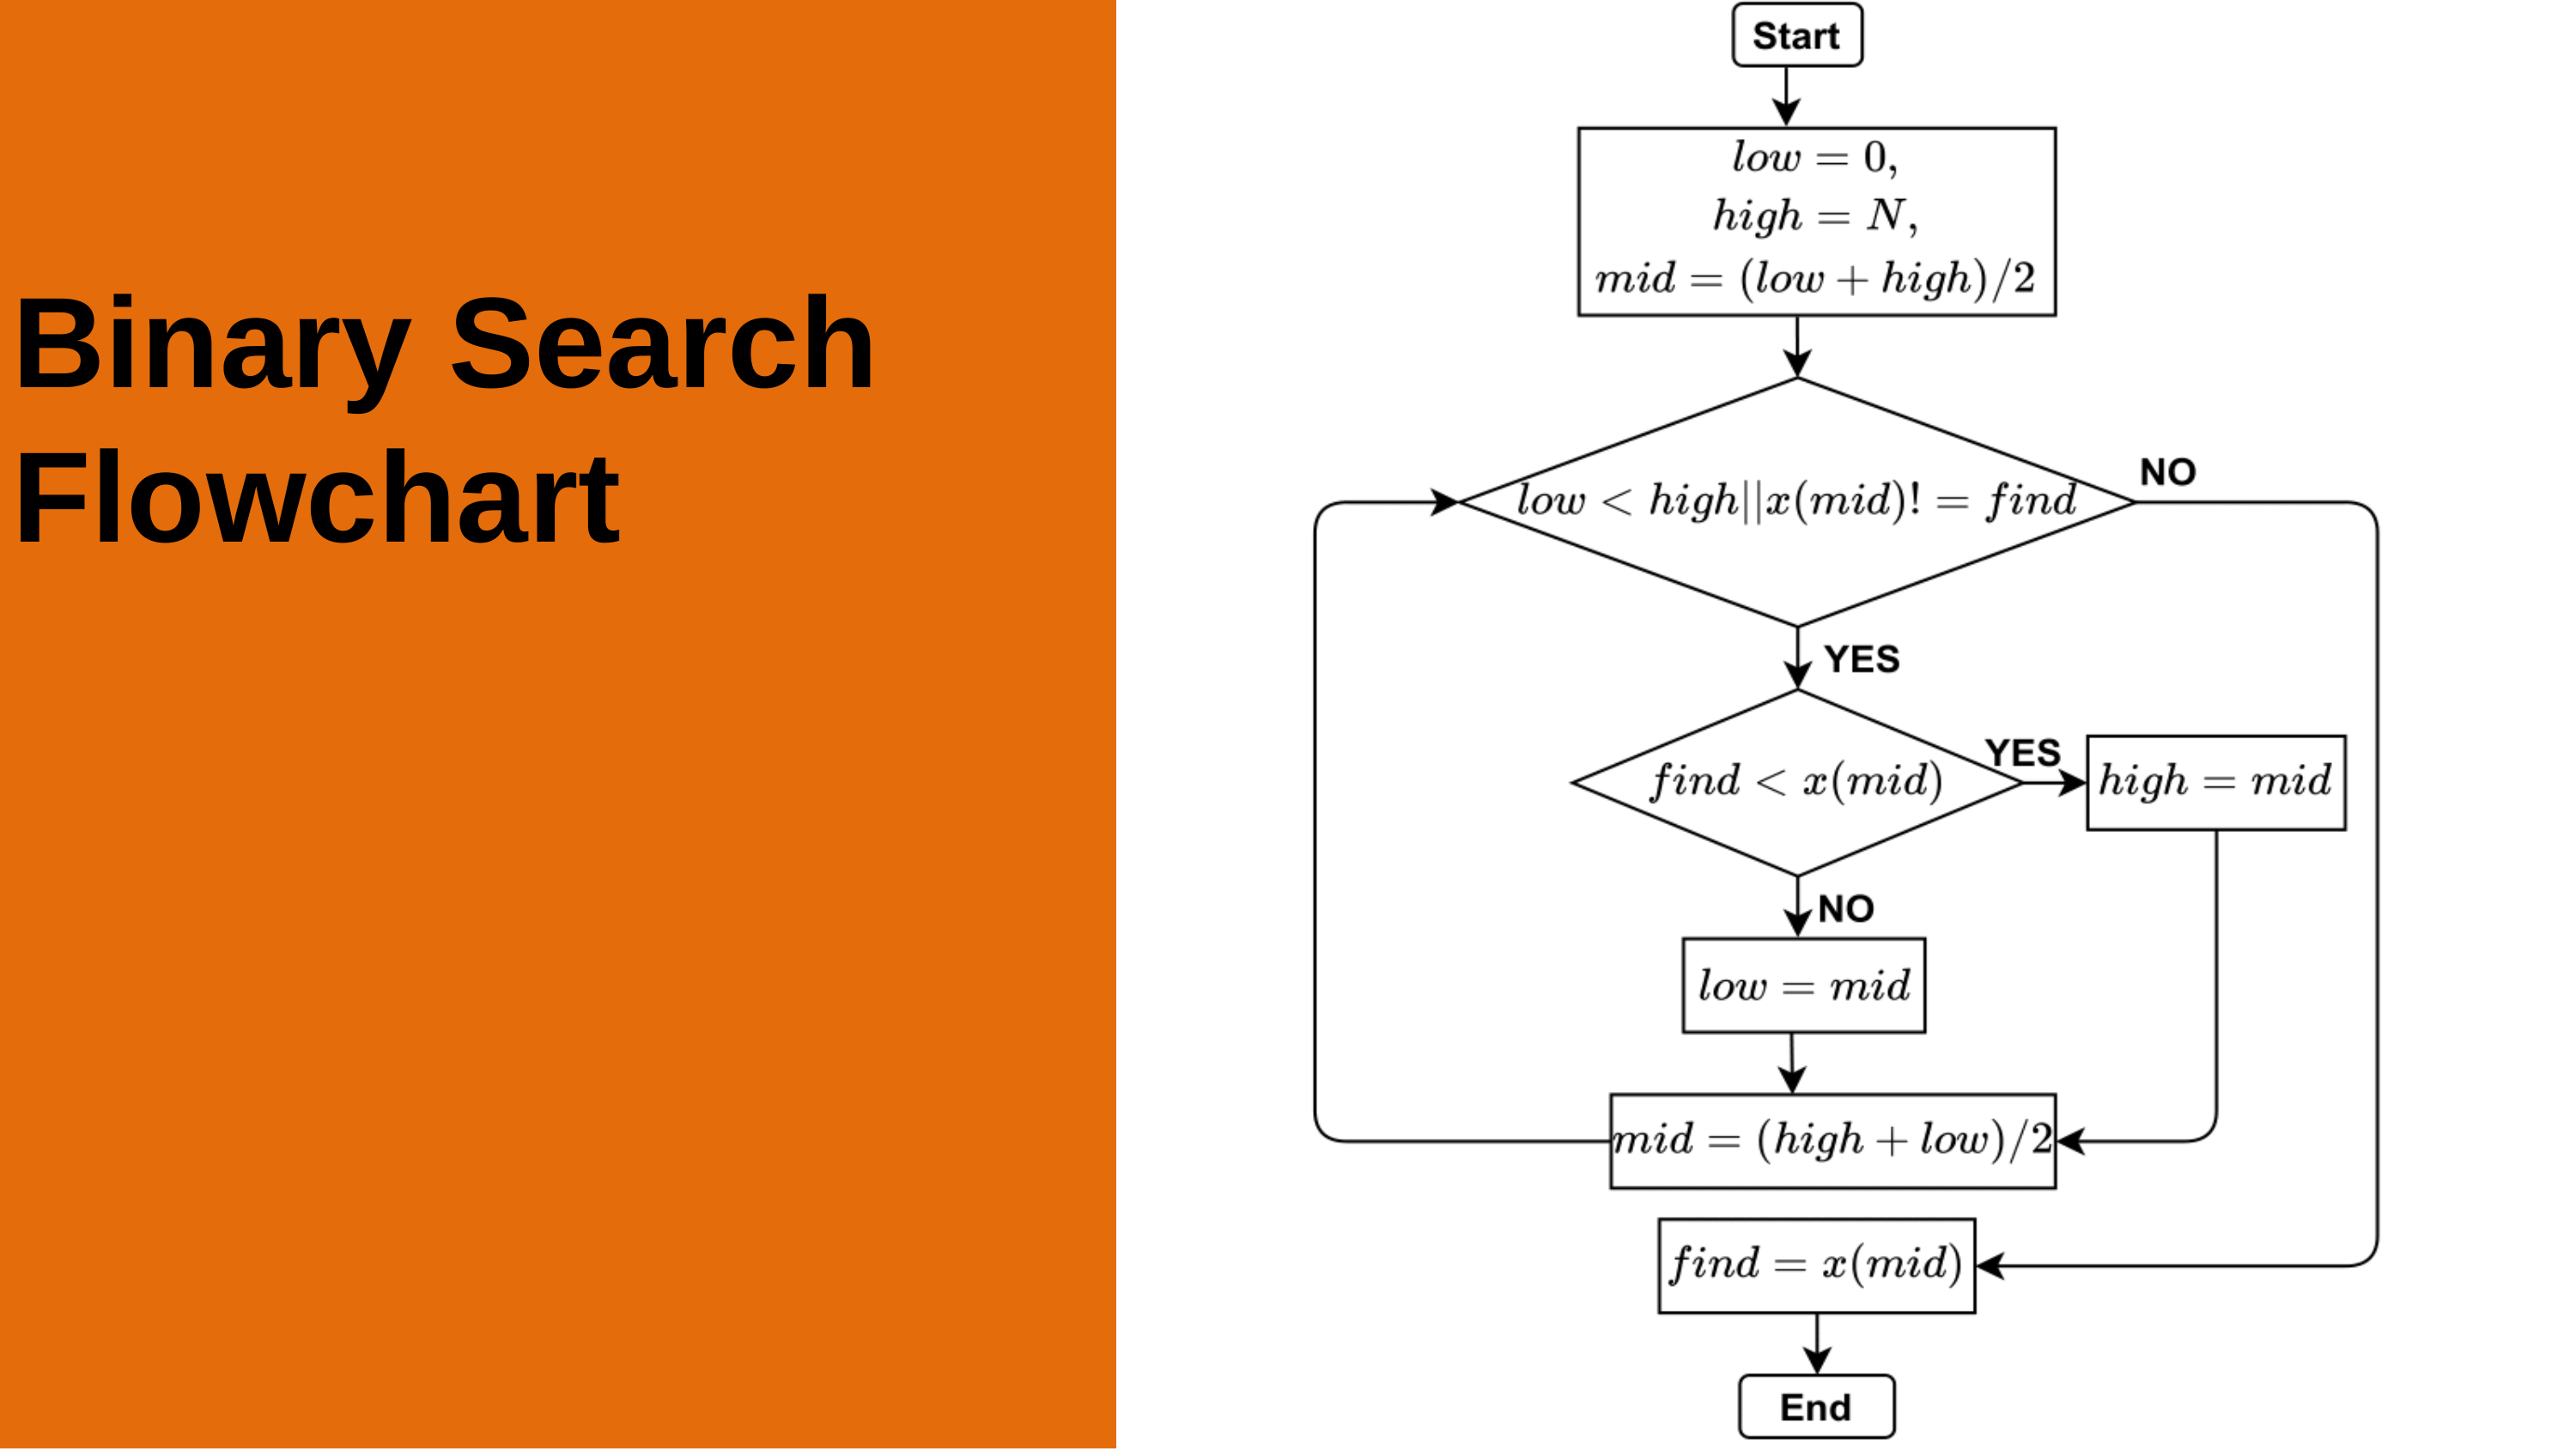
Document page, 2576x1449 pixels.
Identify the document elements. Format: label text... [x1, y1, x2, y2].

text_box Binary Search Flowchart [0, 252, 1116, 574]
text_box [0, 0, 1118, 1449]
picture [1287, 0, 2409, 1449]
